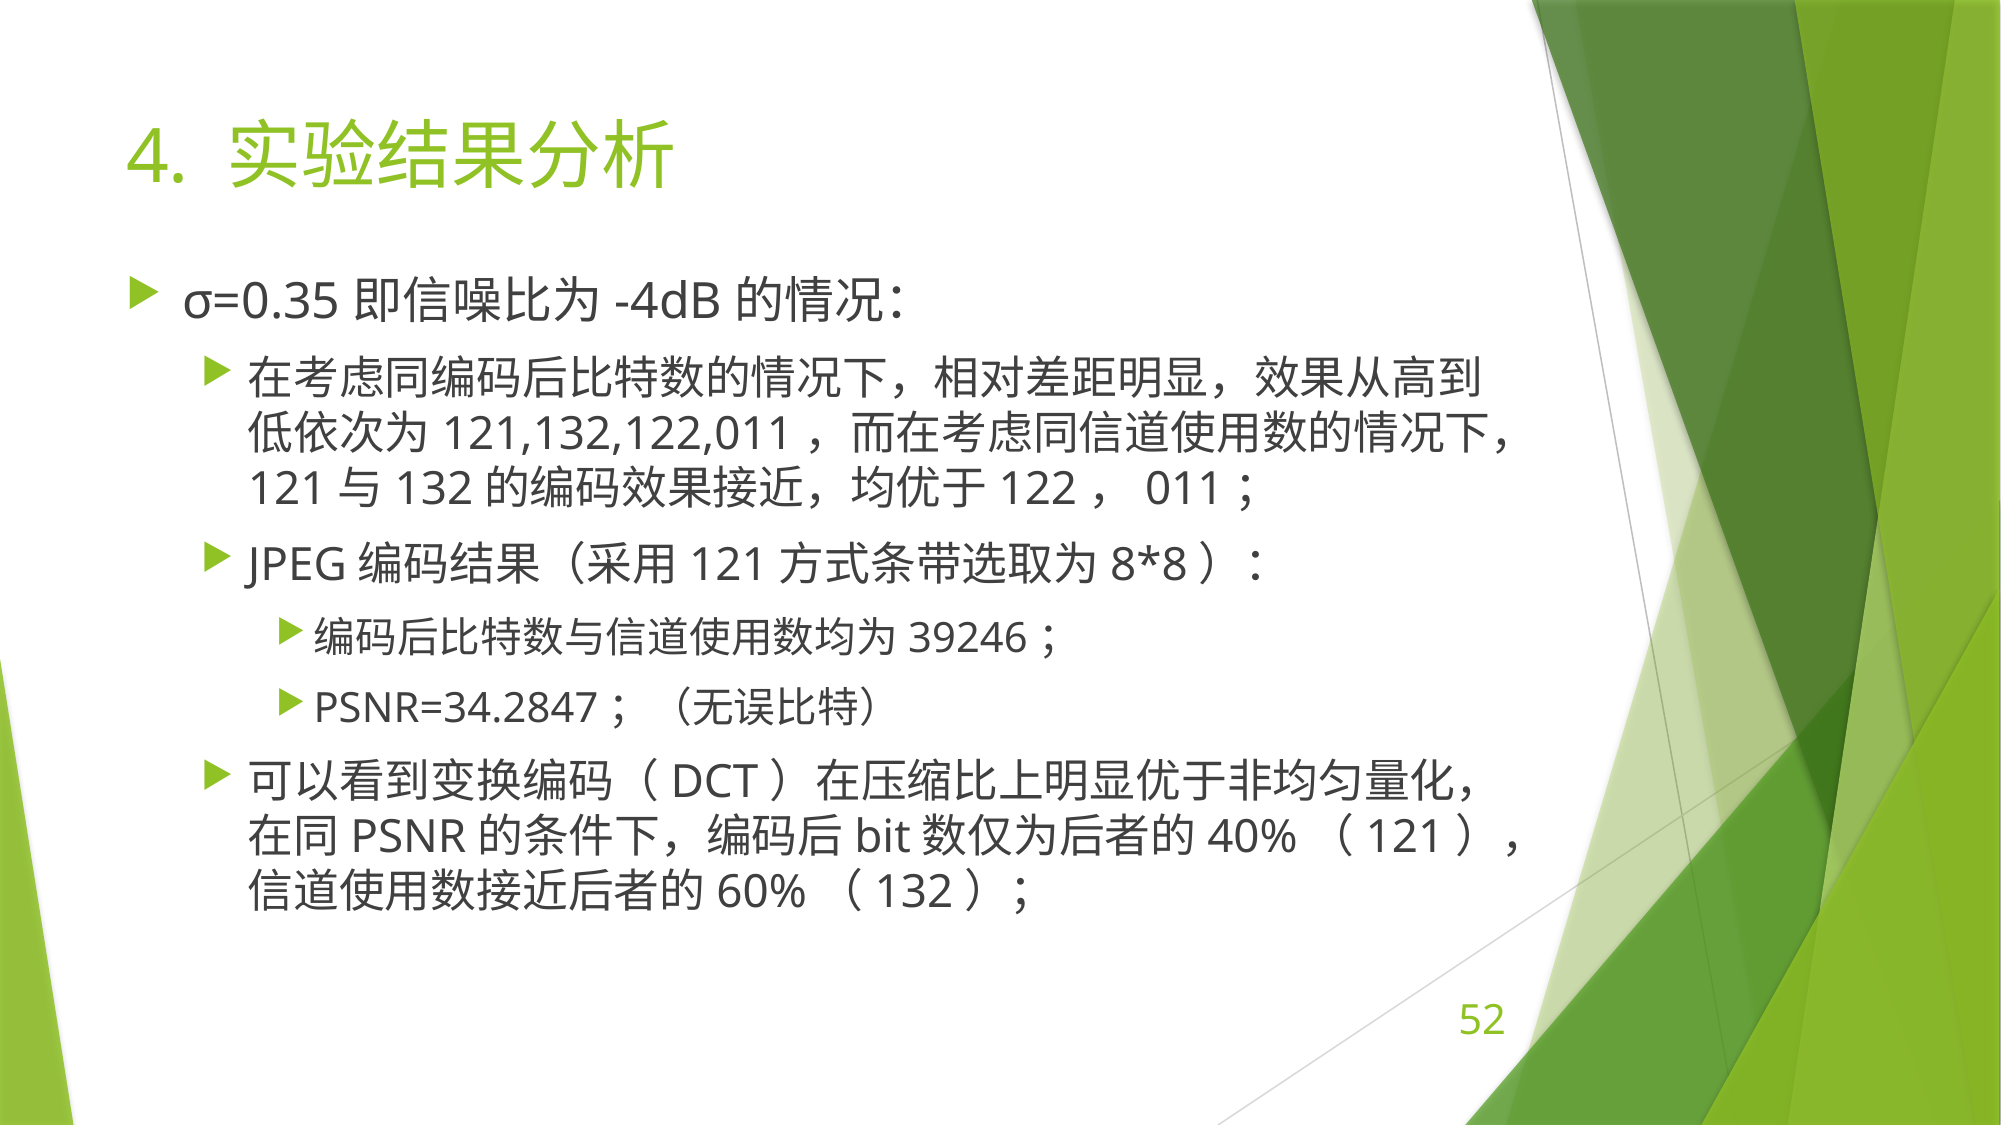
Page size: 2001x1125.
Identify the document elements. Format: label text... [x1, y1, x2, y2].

list σ=0.35即信噪比为-4dB的情况： 在考虑同编码后比特数的情况下，相对差距明显，效果从高到低依次为121,132,122,011，而在考虑同信道使用数的情况下，121与132的编码效果接近，均优于122，011； JPEG编码结果（采用121方式条带选取为8*8）： 编码后比特数与信道使用数均为39246； PSNR=34.2847；（无误比特） 可以看到变换编码（DCT）在压缩比上明显优于非均匀量化，在同PSNR的条件下，编码后bit数仅为后者的40%（121），信道使用数接近后者的60%（132）； [111, 260, 1522, 1051]
title 4. 实验结果分析 [111, 99, 1522, 260]
slide_number 52 [1409, 991, 1522, 1051]
